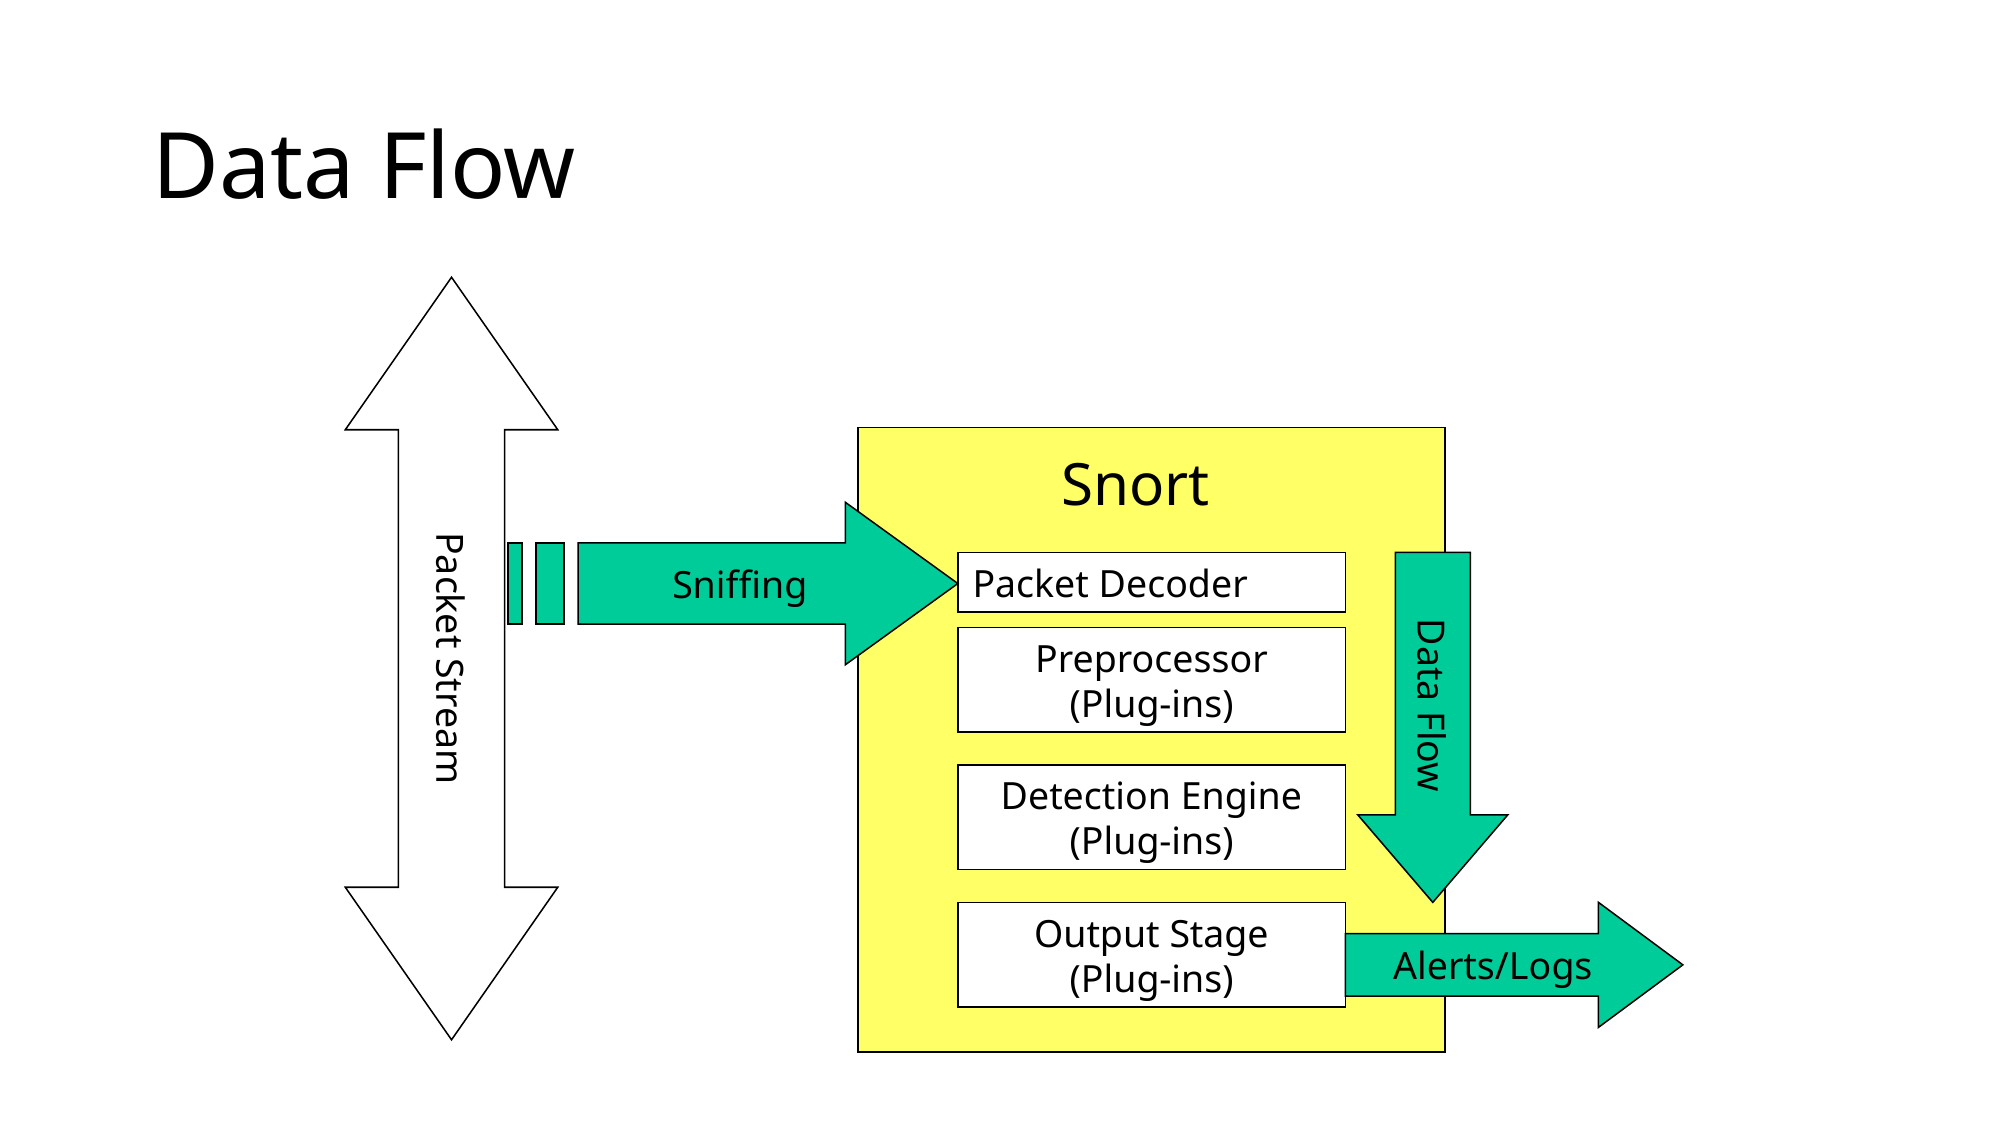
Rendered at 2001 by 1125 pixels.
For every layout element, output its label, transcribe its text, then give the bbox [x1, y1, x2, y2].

text_box Output Stage (Plug-ins) [957, 902, 1346, 1008]
text_box Snort [1046, 439, 1225, 525]
text_box Detection Engine (Plug-ins) [957, 764, 1346, 870]
text_box Sniffing [507, 542, 522, 625]
text_box Sniffing [578, 502, 958, 665]
text_box Alerts/Logs [1345, 902, 1683, 1028]
text_box Packet Decoder [957, 552, 1346, 612]
text_box Preprocessor (Plug-ins) [957, 627, 1346, 732]
text_box Data Flow [1357, 552, 1508, 903]
text_box [857, 427, 1446, 1053]
title Data Flow [137, 59, 1863, 278]
text_box Packet Stream [345, 277, 558, 1040]
text_box Sniffing [535, 542, 565, 625]
